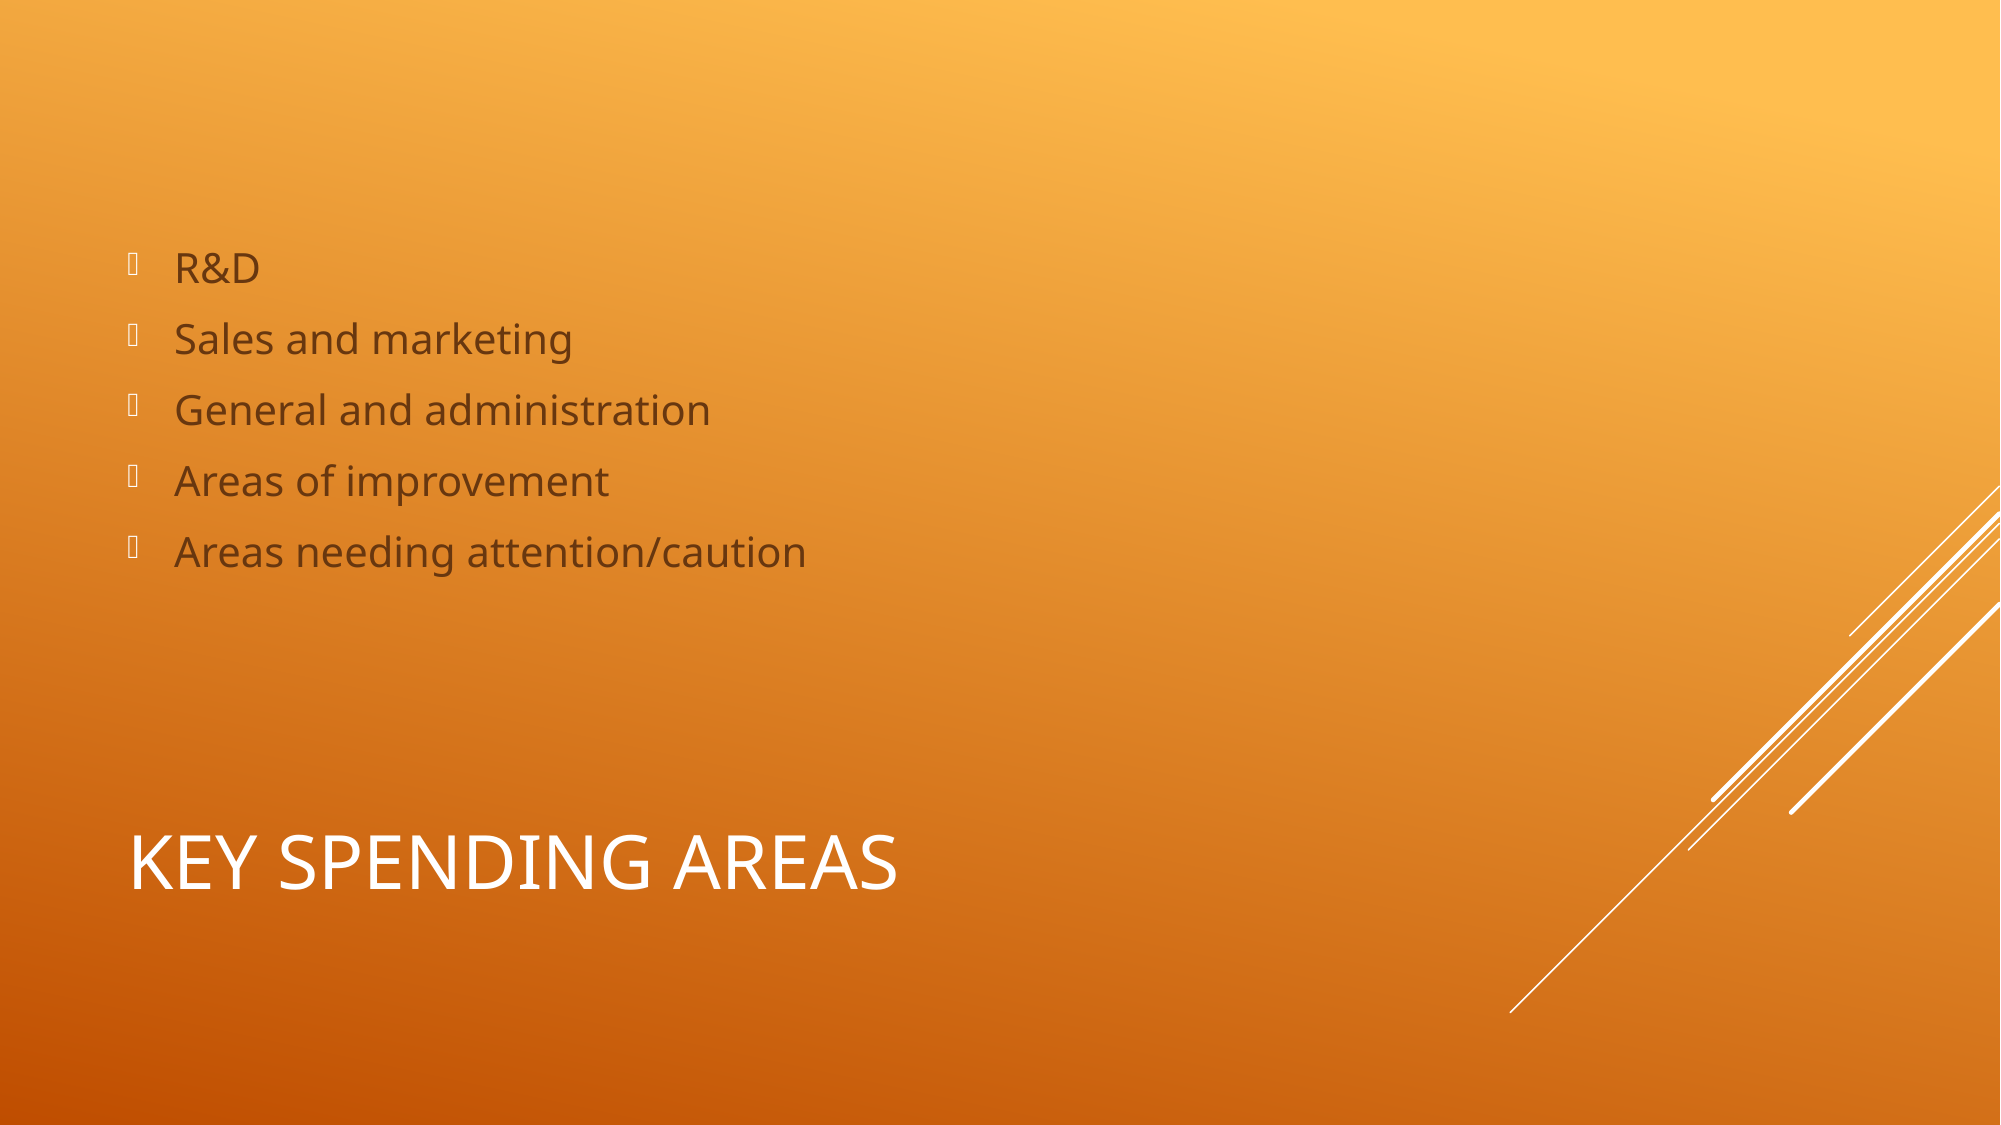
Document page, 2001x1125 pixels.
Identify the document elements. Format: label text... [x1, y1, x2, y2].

title Key Spending Areas [112, 736, 1513, 984]
list R&D Sales and marketing General and administration Areas of improvement Areas needing attention/caution [112, 112, 1513, 706]
